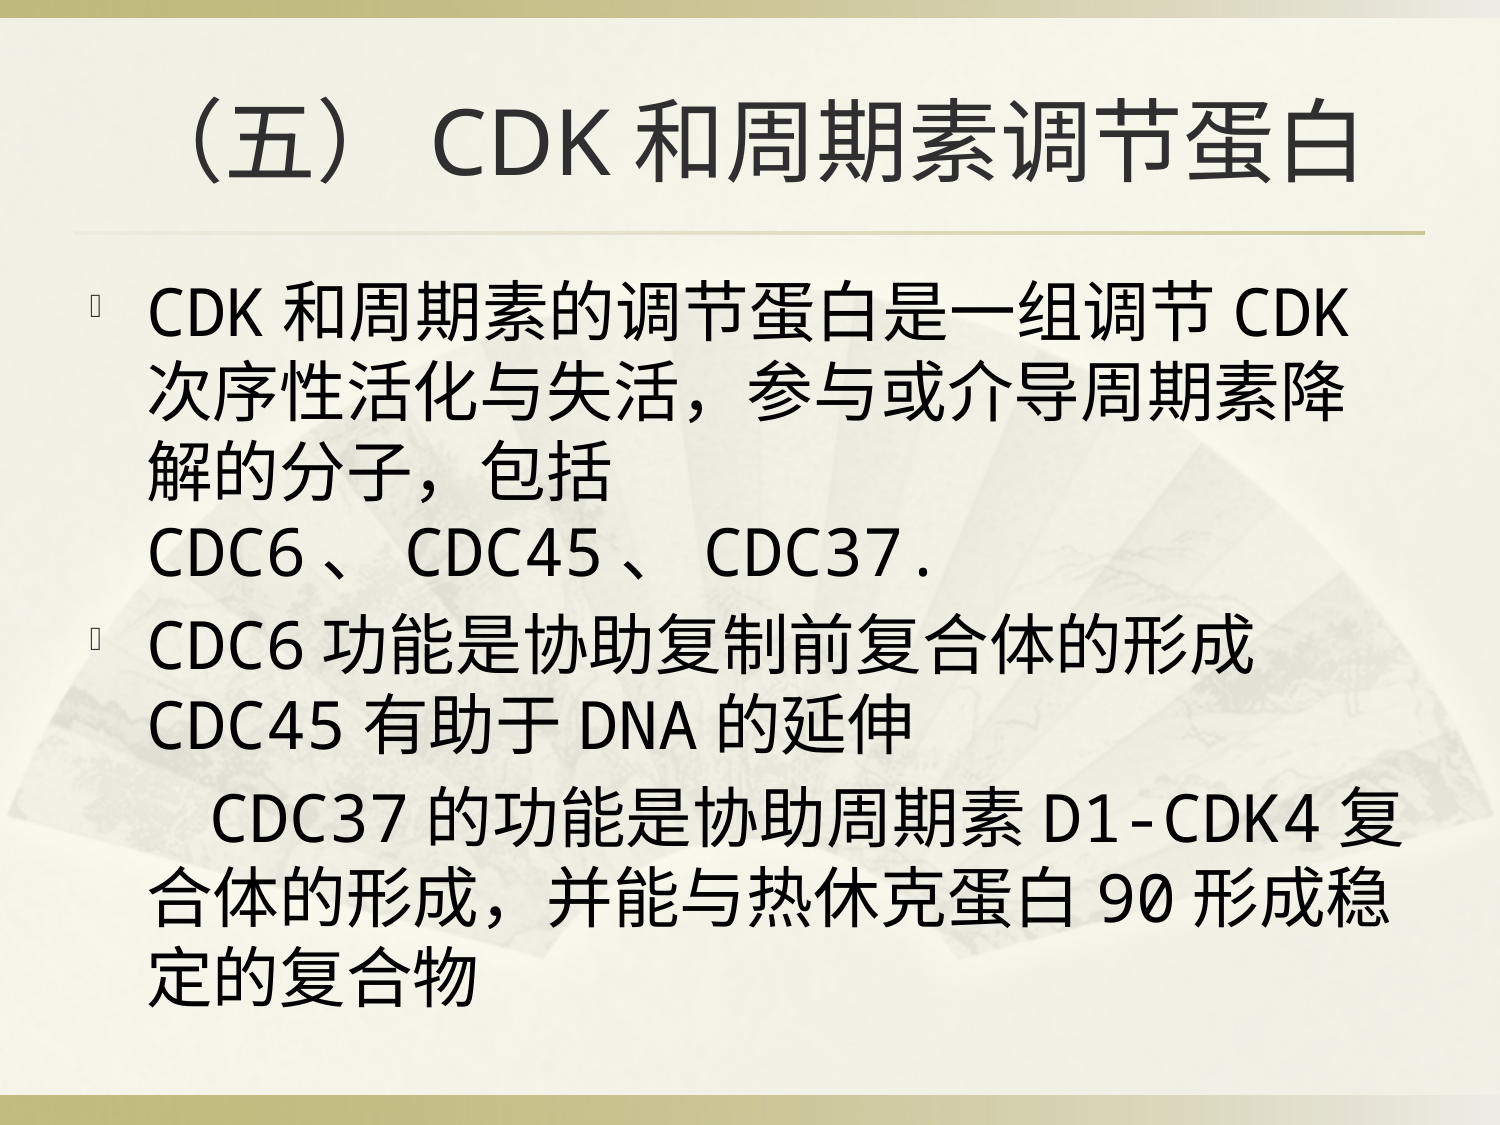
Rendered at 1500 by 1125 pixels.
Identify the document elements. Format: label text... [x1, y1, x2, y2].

title （五）CDK和周期素调节蛋白 [75, 45, 1425, 233]
list CDK和周期素的调节蛋白是一组调节CDK次序性活化与失活，参与或介导周期素降解的分子，包括CDC6、CDC45、CDC37. CDC6功能是协助复制前复合体的形成CDC45有助于DNA的延伸 CDC37的功能是协助周期素D1-CDK4复合体的形成，并能与热休克蛋白90形成稳定的复合物 [75, 262, 1425, 1032]
